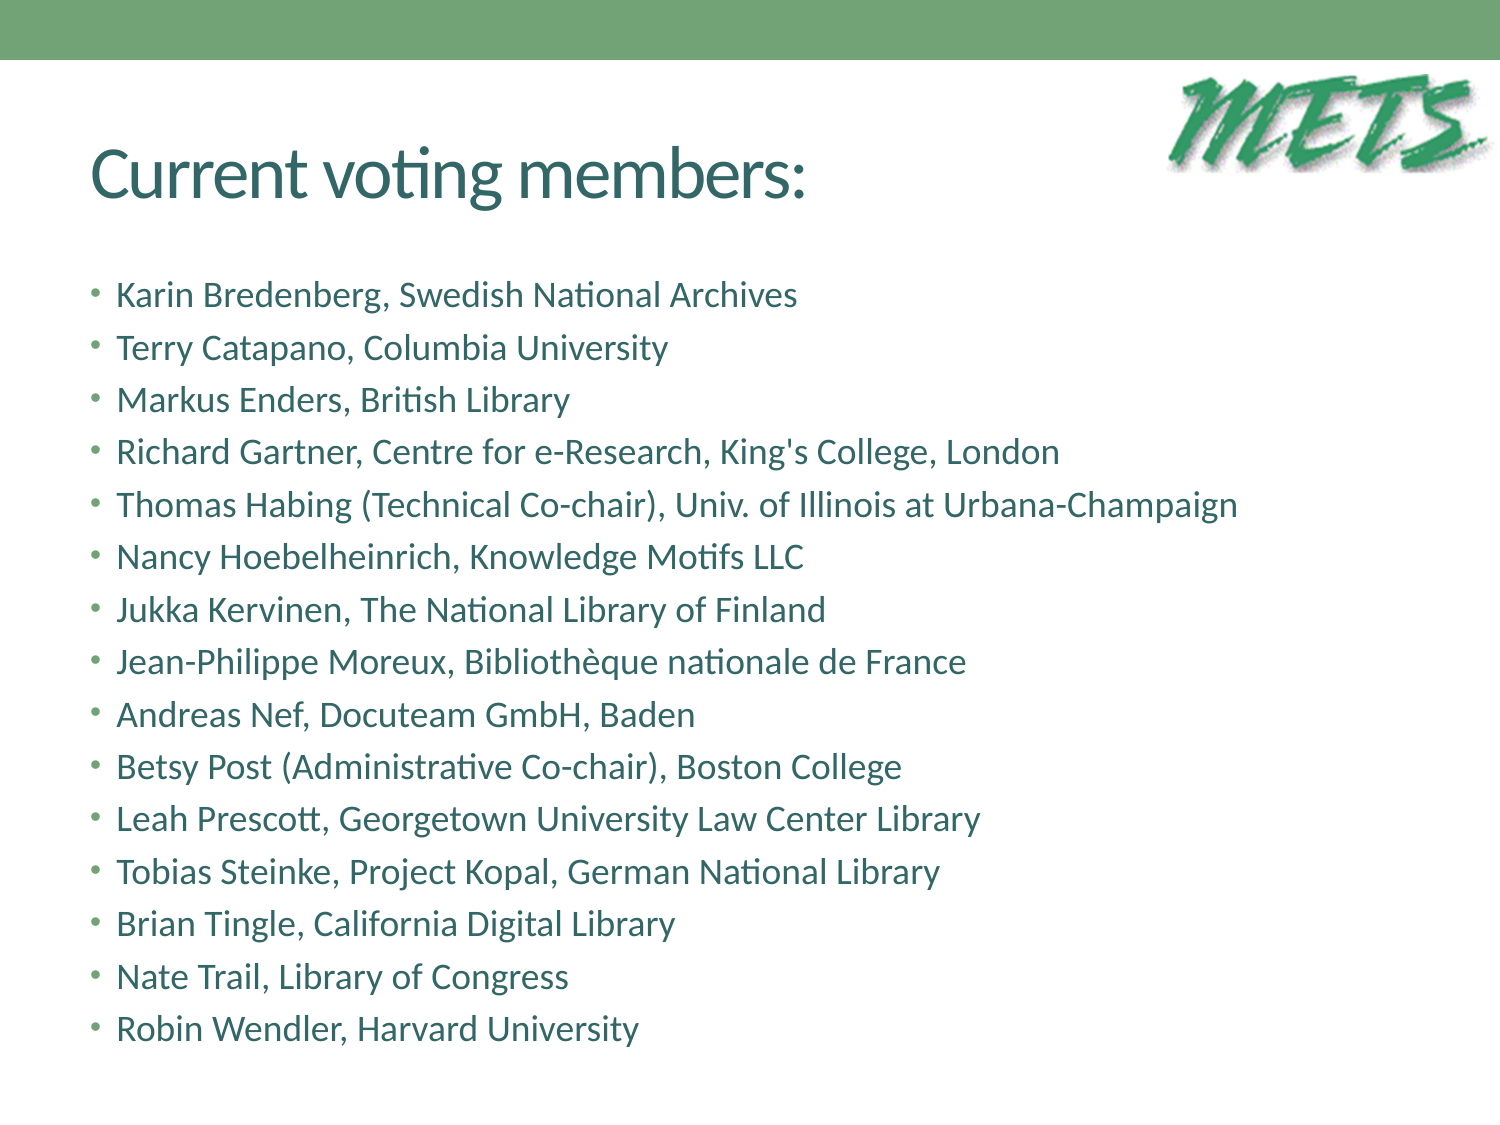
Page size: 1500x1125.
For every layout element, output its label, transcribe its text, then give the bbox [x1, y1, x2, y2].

title Current voting members: [75, 87, 1425, 250]
picture [1164, 74, 1500, 188]
list Karin Bredenberg, Swedish National Archives Terry Catapano, Columbia University Markus Enders, British Library Richard Gartner, Centre for e-Research, King's College, London Thomas Habing (Technical Co-chair), Univ. of Illinois at Urbana-Champaign Nancy Hoebelheinrich, Knowledge Motifs LLC Jukka Kervinen, The National Library of Finland Jean-Philippe Moreux, Bibliothèque nationale de France Andreas Nef, Docuteam GmbH, Baden Betsy Post (Administrative Co-chair), Boston College Leah Prescott, Georgetown University Law Center Library Tobias Steinke, Project Kopal, German National Library Brian Tingle, California Digital Library Nate Trail, Library of Congress Robin Wendler, Harvard University [75, 262, 1463, 1063]
